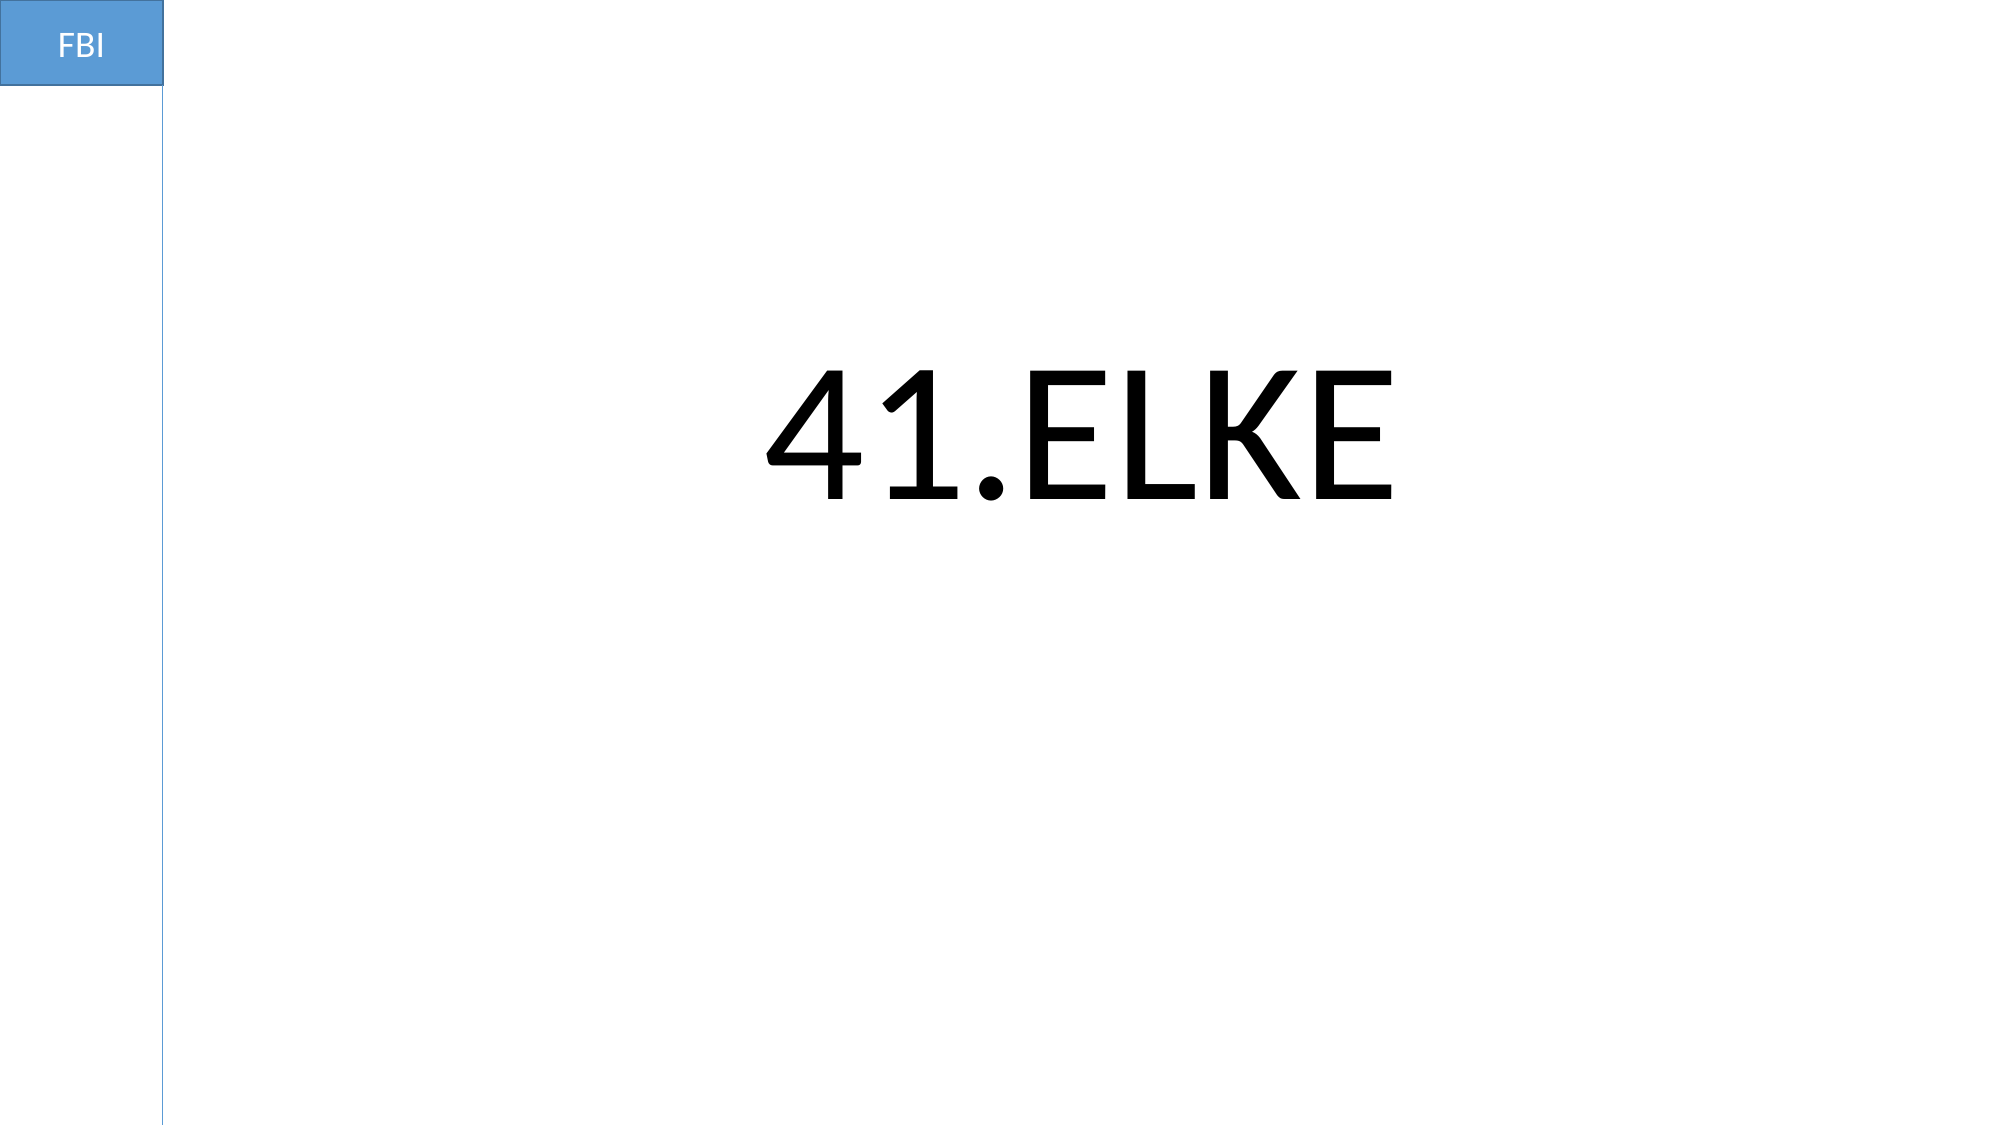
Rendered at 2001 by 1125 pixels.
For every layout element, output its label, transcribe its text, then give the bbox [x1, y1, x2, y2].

text_box 41.ELKE [749, 291, 1416, 547]
text_box FBI [0, 0, 164, 86]
